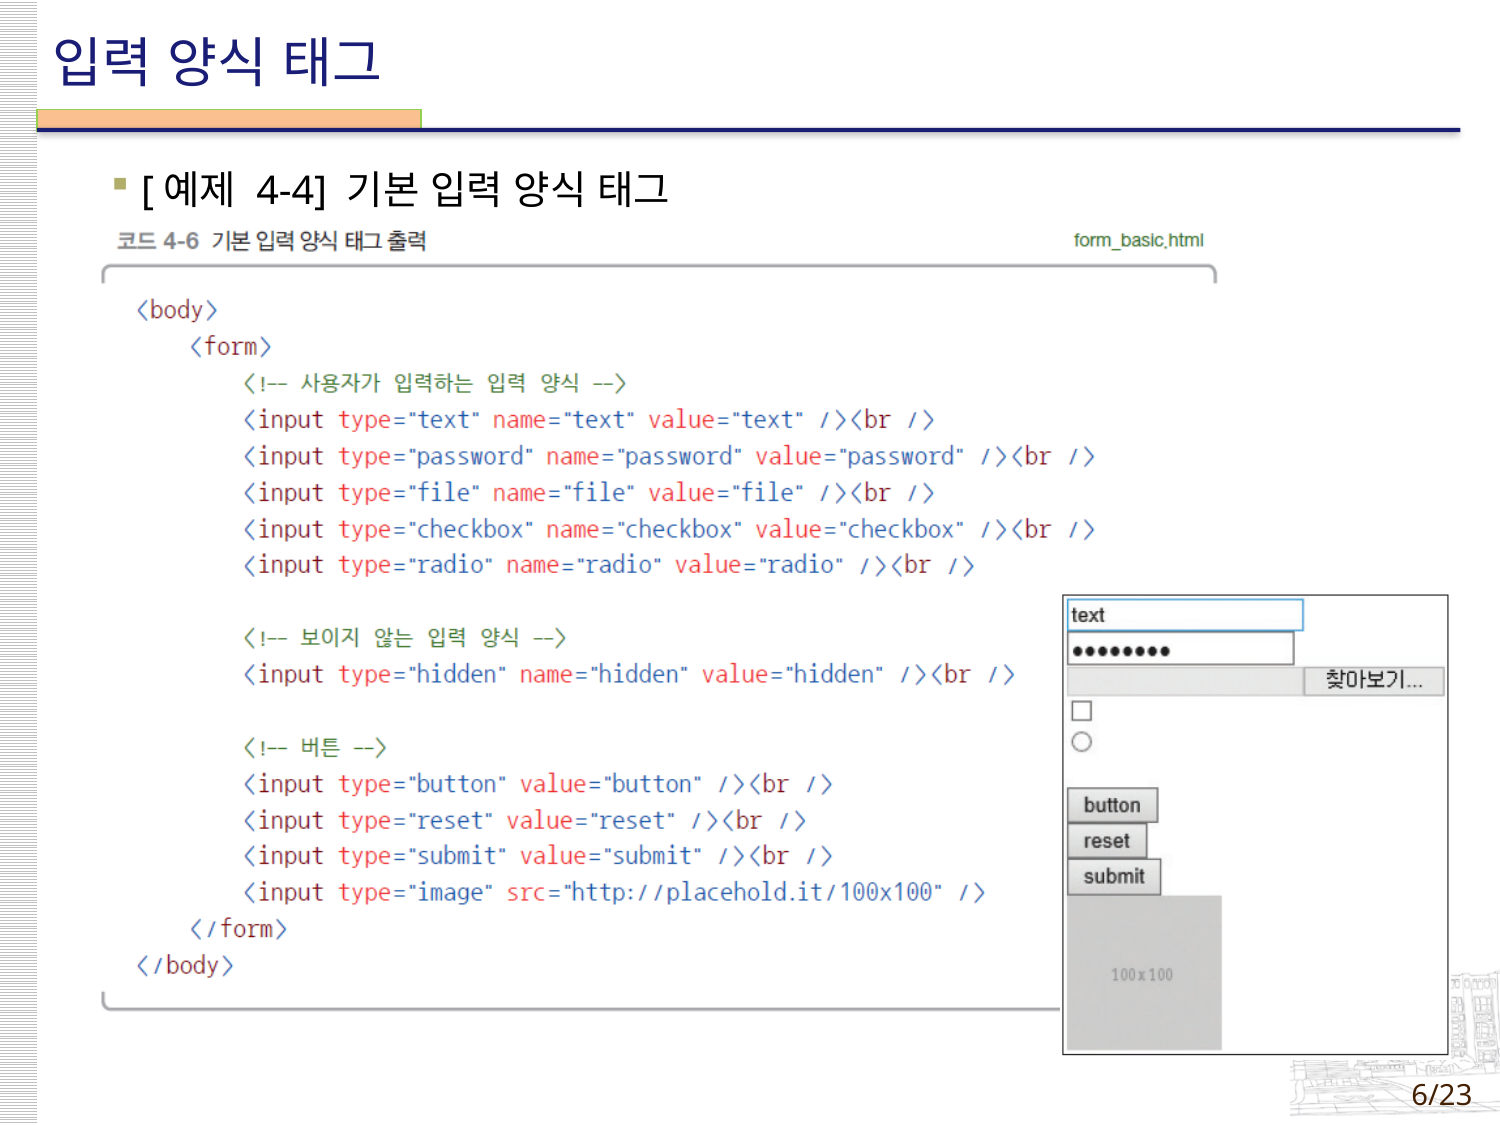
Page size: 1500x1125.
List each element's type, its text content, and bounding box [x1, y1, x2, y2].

list [예제 4-4] 기본 입력 양식 태그 [37, 152, 1463, 1091]
title 입력 양식 태그 [37, 13, 1278, 109]
picture [1415, 1094, 1424, 1103]
picture [1290, 874, 1500, 1125]
picture [99, 227, 1451, 1060]
